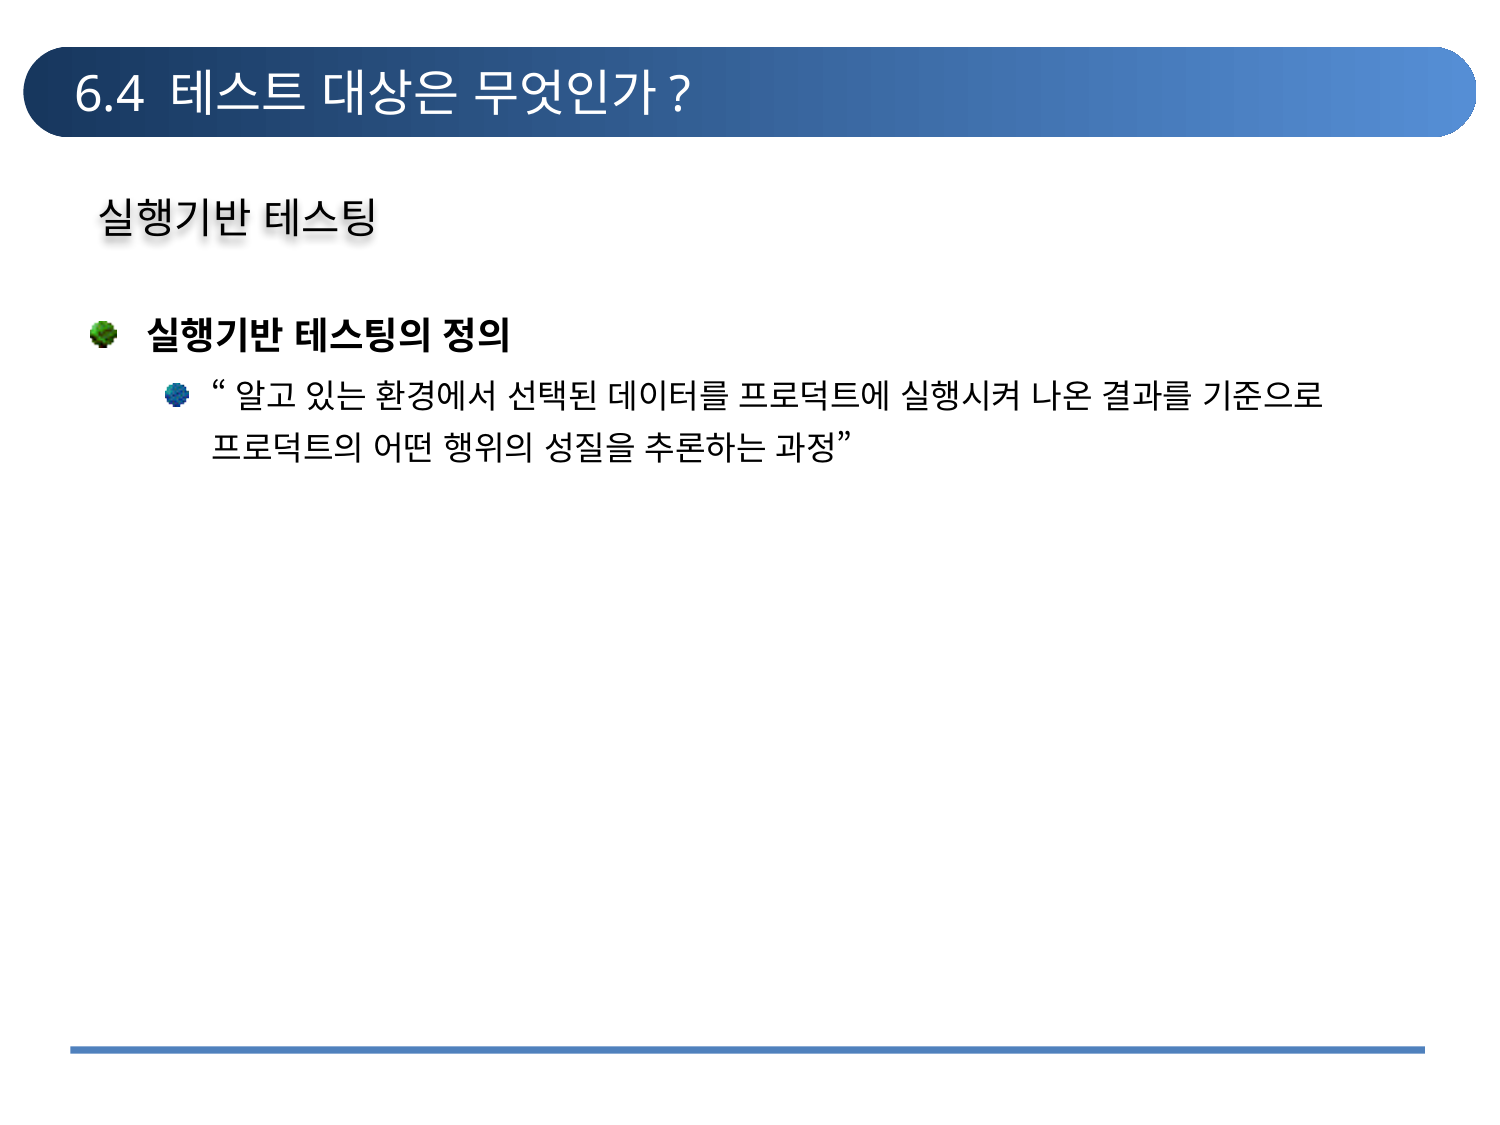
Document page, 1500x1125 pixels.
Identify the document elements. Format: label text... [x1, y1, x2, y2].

title 6.4 테스트 대상은 무엇인가? [59, 56, 1410, 126]
picture [165, 383, 189, 407]
list 실행기반 테스팅 [60, 180, 416, 255]
list 실행기반 테스팅의 정의 “알고 있는 환경에서 선택된 데이터를 프로덕트에 실행시켜 나온 결과를 기준으로 프로덕트의 어떤 행위의 성질을 추론하는 과정” [74, 290, 1471, 1006]
picture [90, 321, 117, 348]
